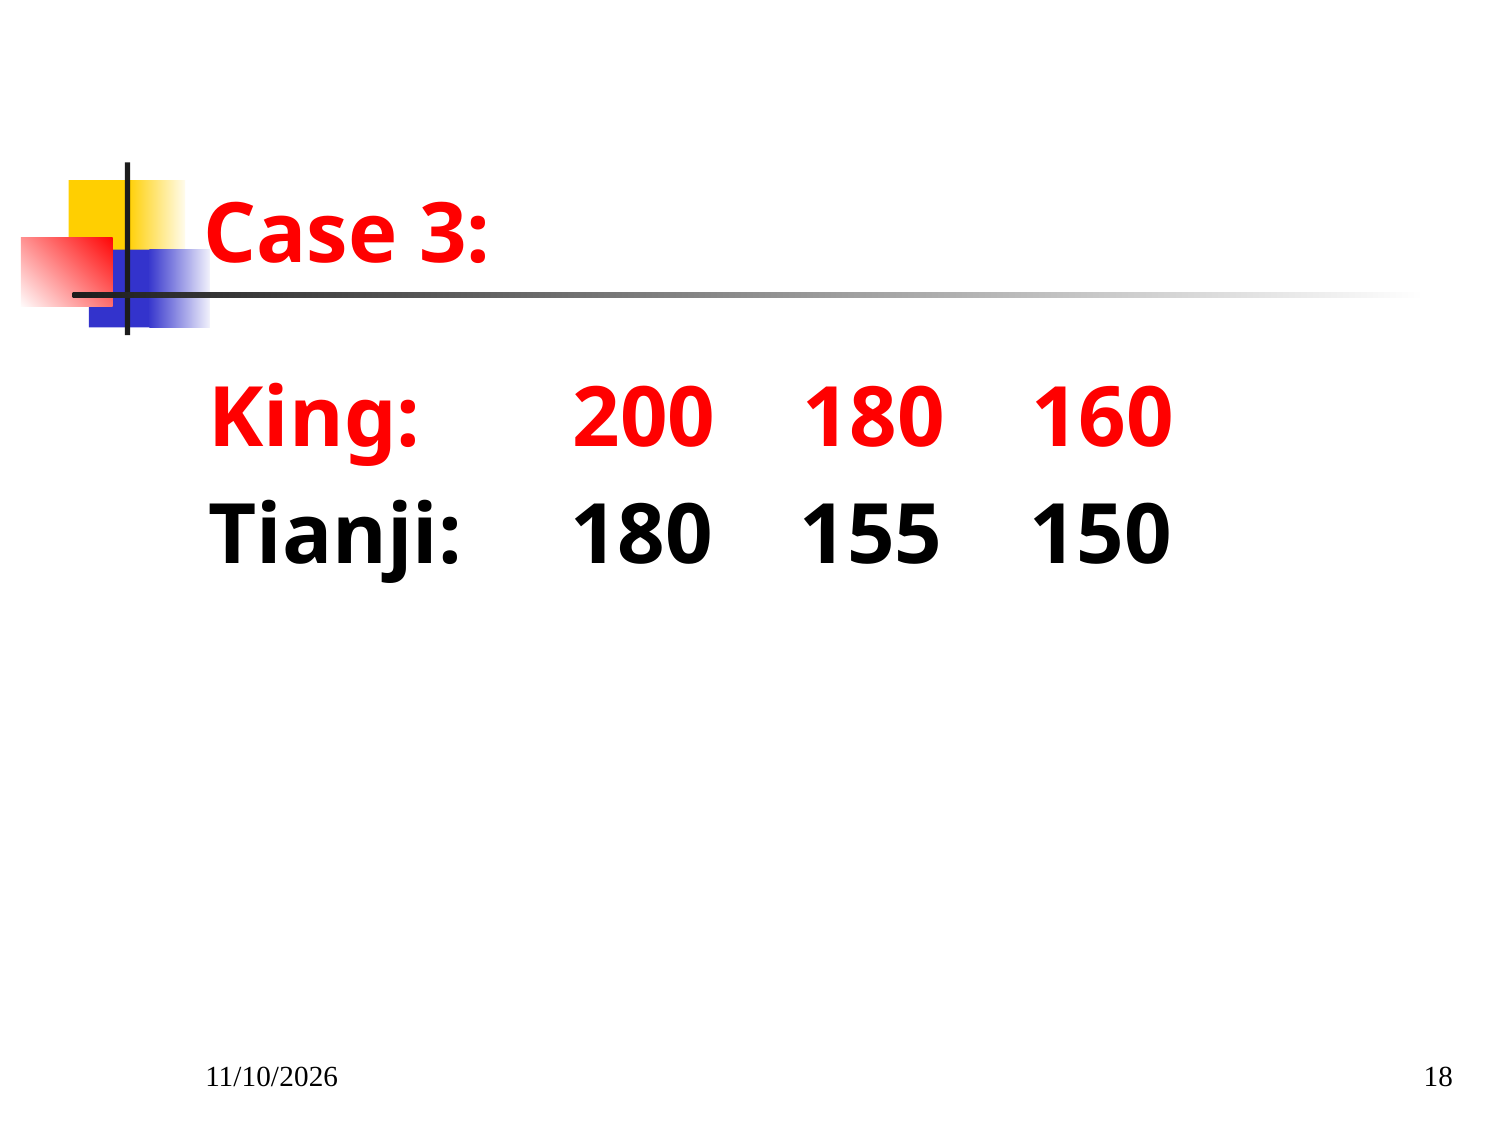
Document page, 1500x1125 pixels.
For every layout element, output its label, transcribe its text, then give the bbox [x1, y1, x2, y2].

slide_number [190, 1023, 504, 1100]
title Case 3: [188, 142, 1468, 288]
slide_number 18 [1154, 1023, 1468, 1100]
list King: 200 180 160 Tianji: 180 155 150 [193, 355, 1365, 675]
